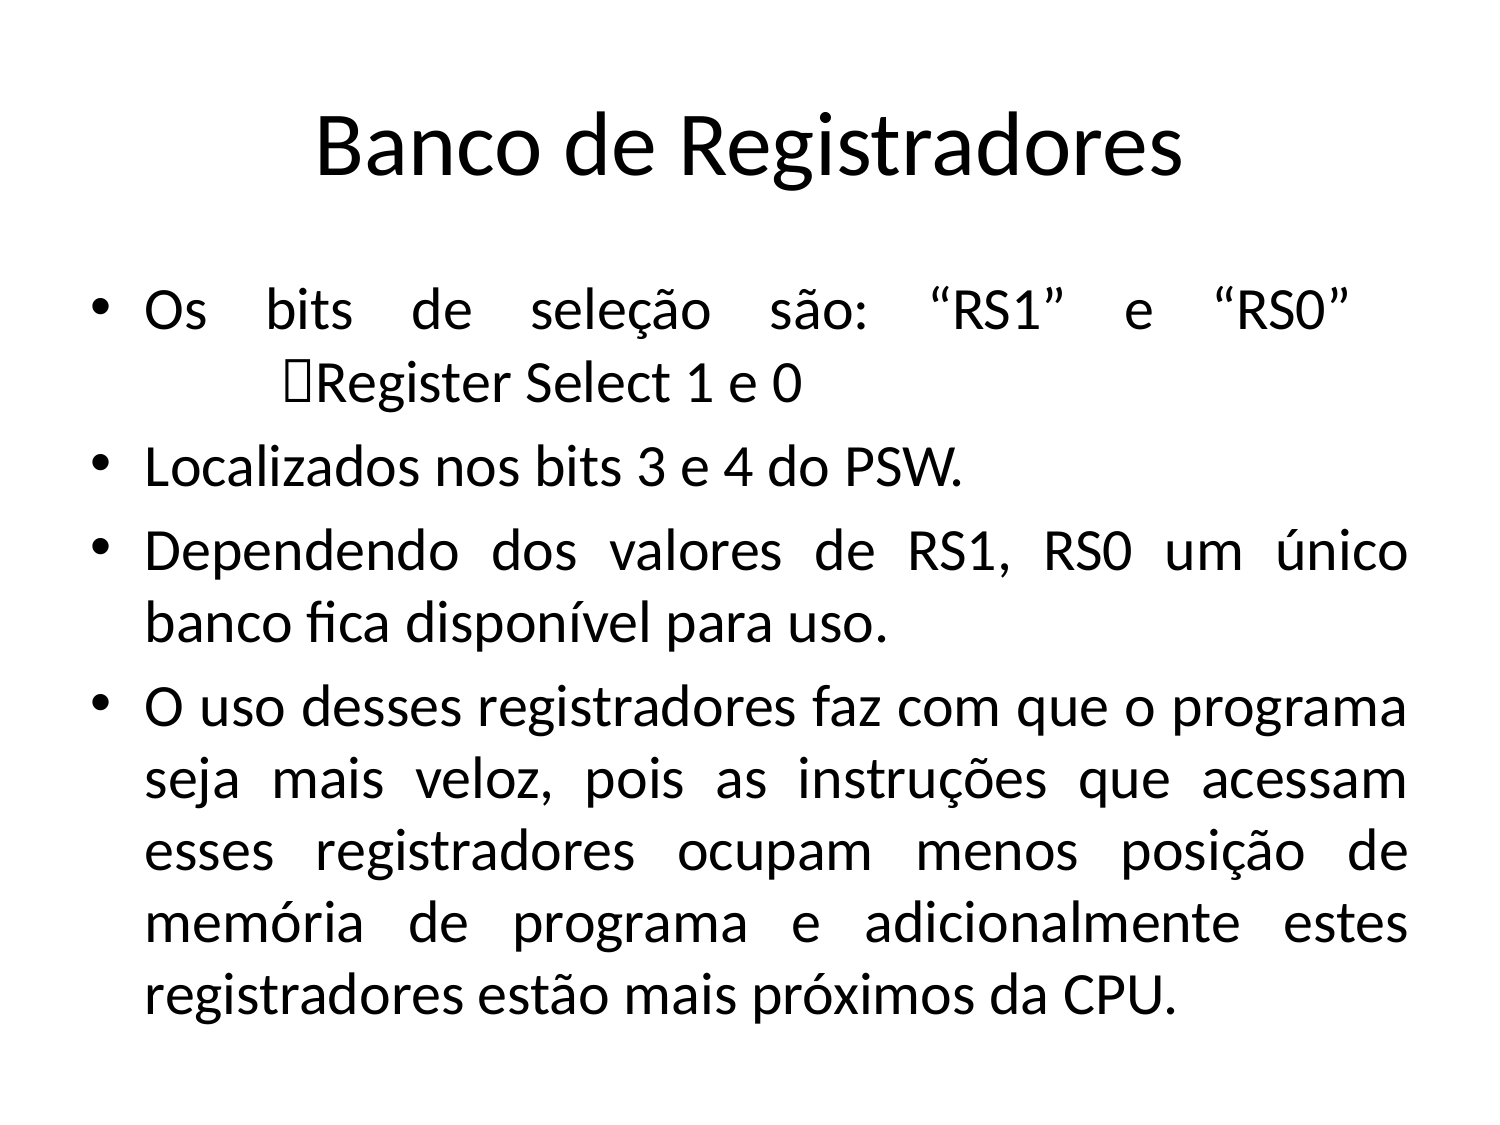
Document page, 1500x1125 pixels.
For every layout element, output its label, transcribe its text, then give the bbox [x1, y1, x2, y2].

list Os bits de seleção são: “RS1” e “RS0” Register Select 1 e 0 Localizados nos bits 3 e 4 do PSW. Dependendo dos valores de RS1, RS0 um único banco fica disponível para uso. O uso desses registradores faz com que o programa seja mais veloz, pois as instruções que acessam esses registradores ocupam menos posição de memória de programa e adicionalmente estes registradores estão mais próximos da CPU. [75, 262, 1425, 1083]
title Banco de Registradores [75, 45, 1425, 233]
